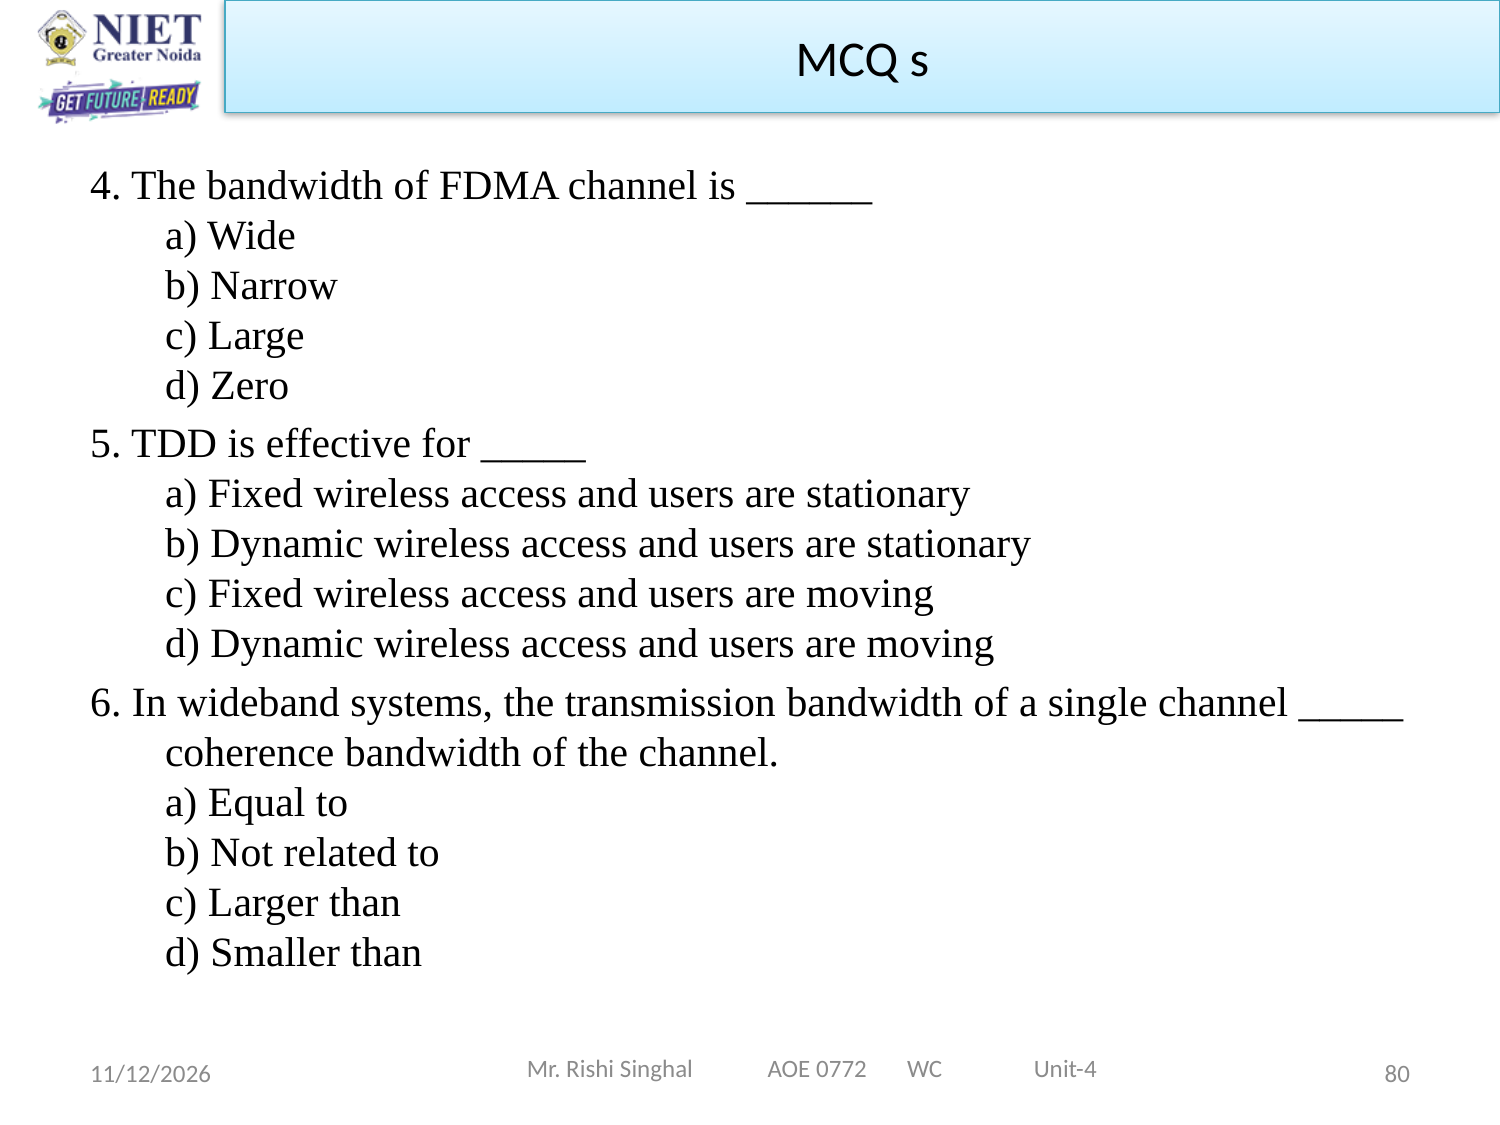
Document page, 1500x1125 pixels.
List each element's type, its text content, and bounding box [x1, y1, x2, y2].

picture [0, 0, 238, 135]
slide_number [75, 1042, 425, 1103]
text_box MCQ s [238, 0, 1500, 113]
footer Mr. Rishi Singhal AOE 0772 WC Unit-4 [412, 1037, 1213, 1098]
list 4. The bandwidth of FDMA channel is ______ a) Wide b) Narrow c) Large d) Zero 5. TDD is effective for _____ a) Fixed wireless access and users are stationary b) Dynamic wireless access and users are stationary c) Fixed wireless access and users are moving d) Dynamic wireless access and users are moving 6. In wideband systems, the transmission bandwidth of a single channel _____ coherence bandwidth of the channel. a) Equal to b) Not related to c) Larger than d) Smaller than [74, 149, 1426, 976]
slide_number 80 [1074, 1042, 1425, 1103]
